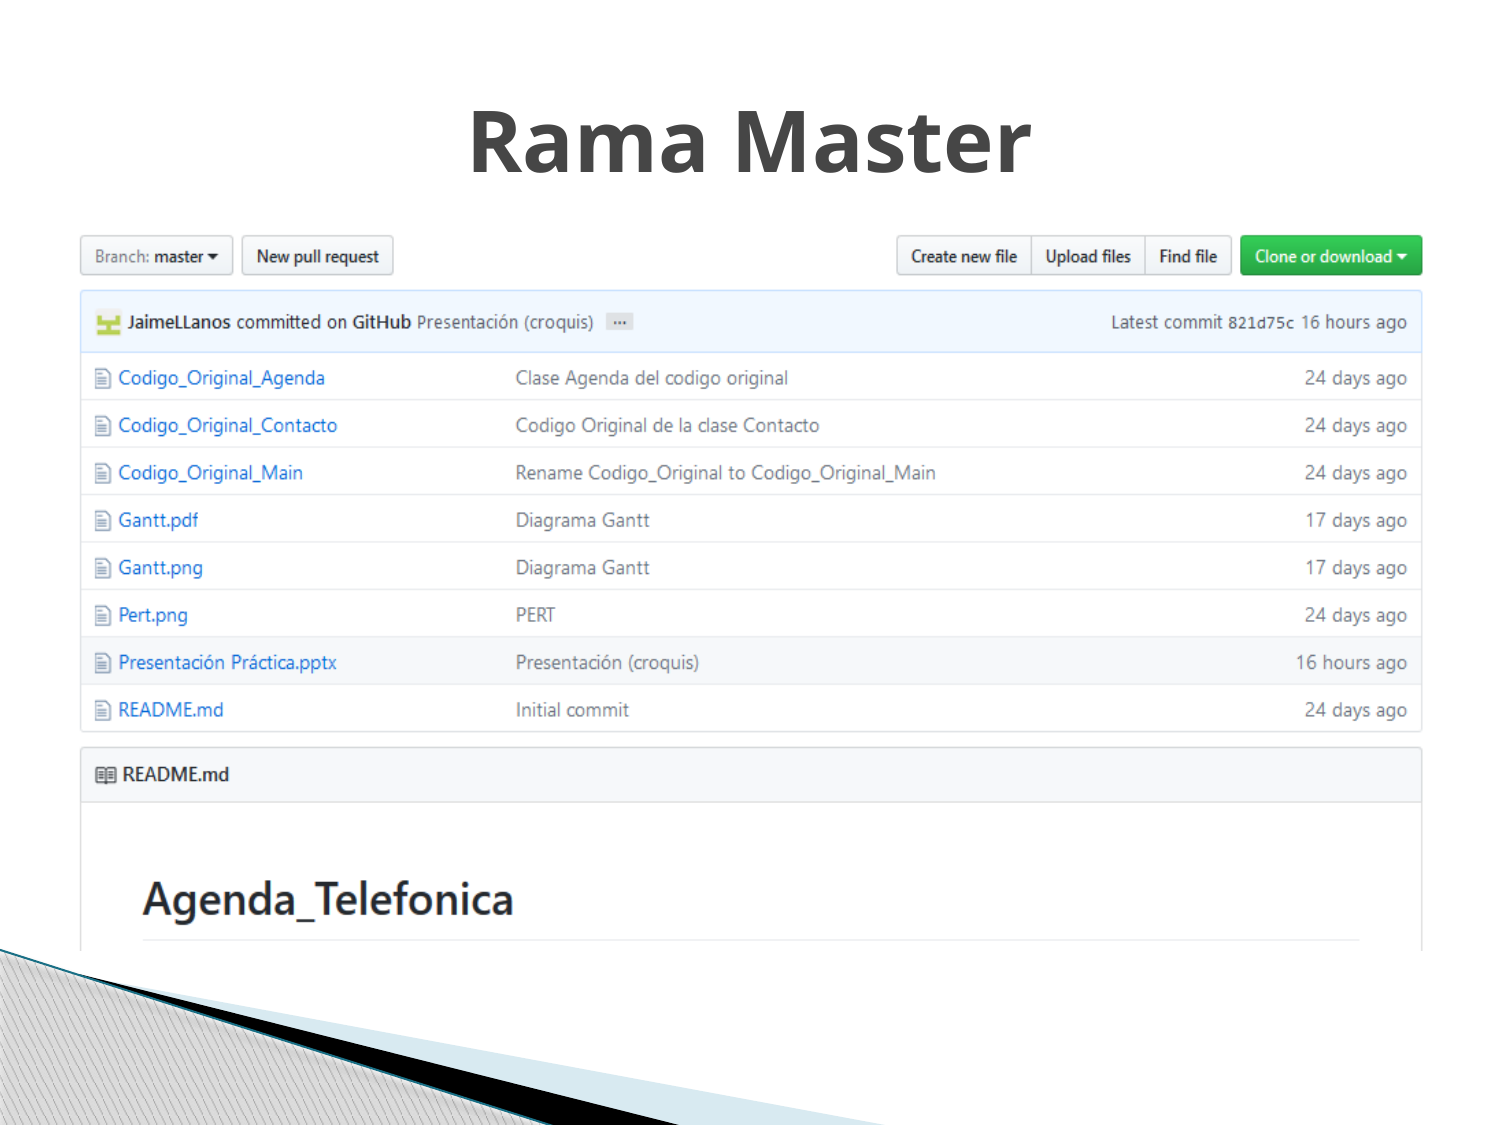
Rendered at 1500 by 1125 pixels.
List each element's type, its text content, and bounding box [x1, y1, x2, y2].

title Rama Master [75, 45, 1425, 233]
picture [76, 231, 1424, 951]
